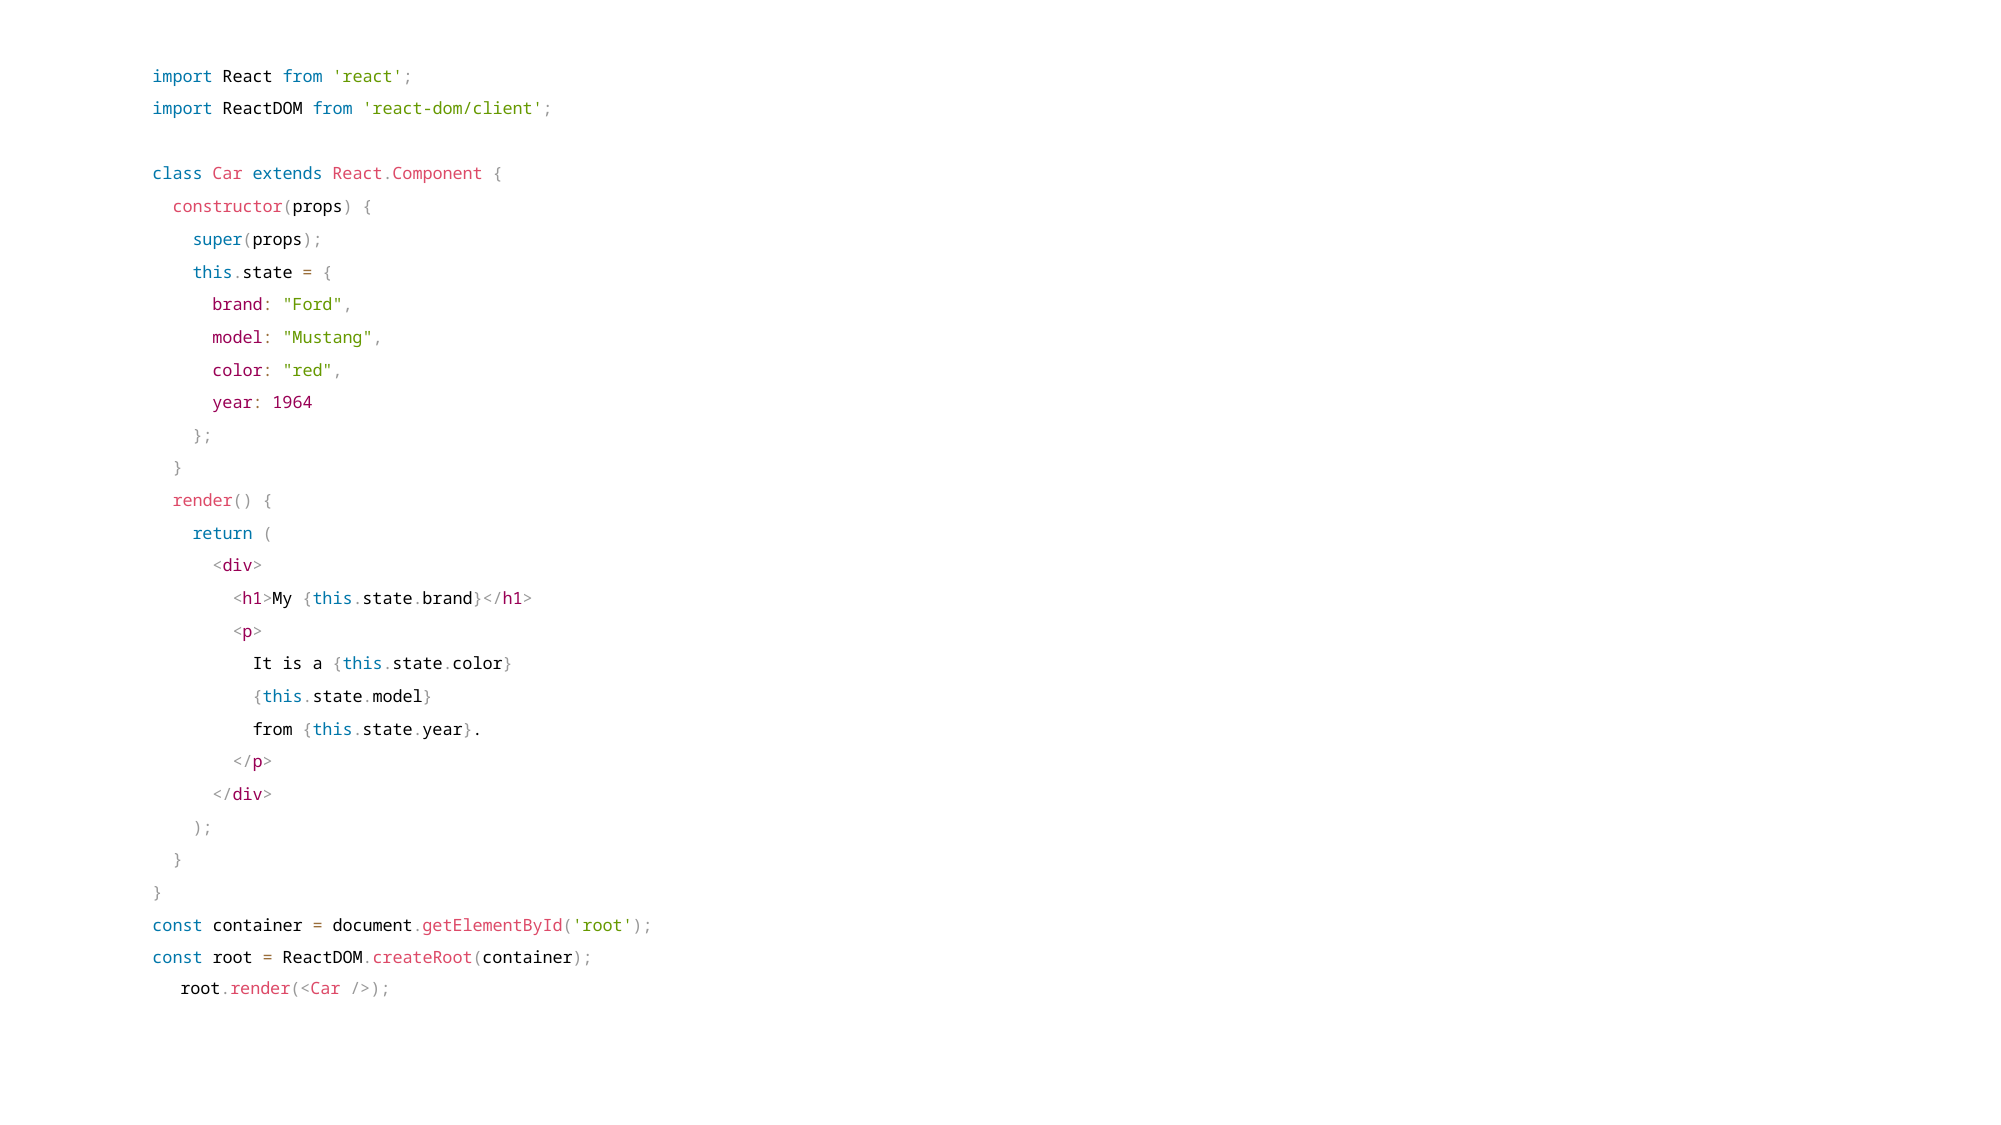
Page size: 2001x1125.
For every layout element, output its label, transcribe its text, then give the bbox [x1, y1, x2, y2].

list import React from 'react'; import ReactDOM from 'react-dom/client'; class Car extends React.Component { constructor(props) { super(props); this.state = { brand: "Ford", model: "Mustang", color: "red", year: 1964 }; } render() { return ( <div> <h1>My {this.state.brand}</h1> <p> It is a {this.state.color} {this.state.model} from {this.state.year}. </p> </div> ); } } const container = document.getElementById('root'); const root = ReactDOM.createRoot(container); root.render(<Car />); [137, 60, 1863, 1014]
